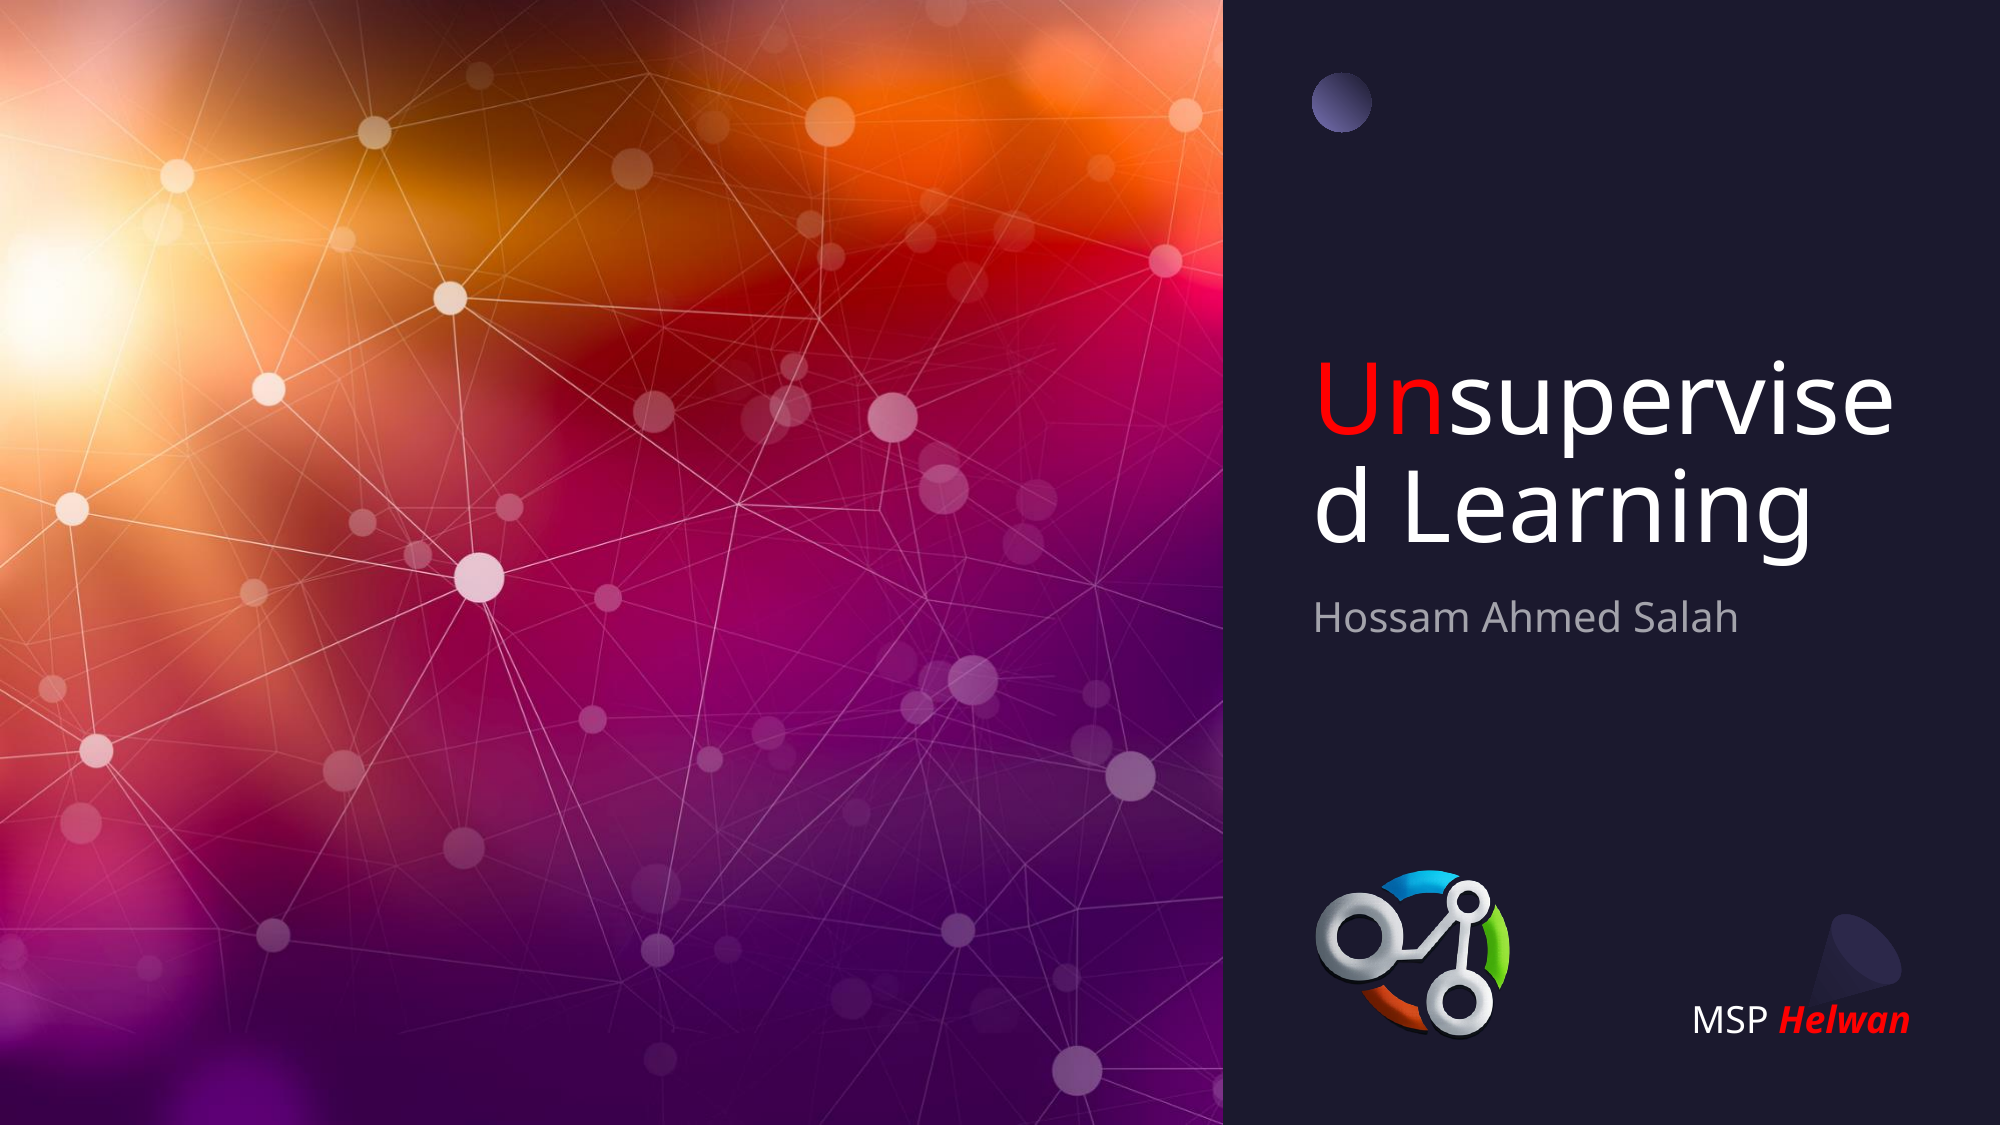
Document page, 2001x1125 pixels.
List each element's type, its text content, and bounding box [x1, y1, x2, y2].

list Hossam Ahmed Salah [1312, 585, 1898, 870]
title Unsupervised Learning [1312, 172, 1932, 564]
picture [1270, 810, 1556, 1095]
text_box MSP Helwan [1676, 988, 1961, 1094]
picture [0, 0, 1223, 1125]
